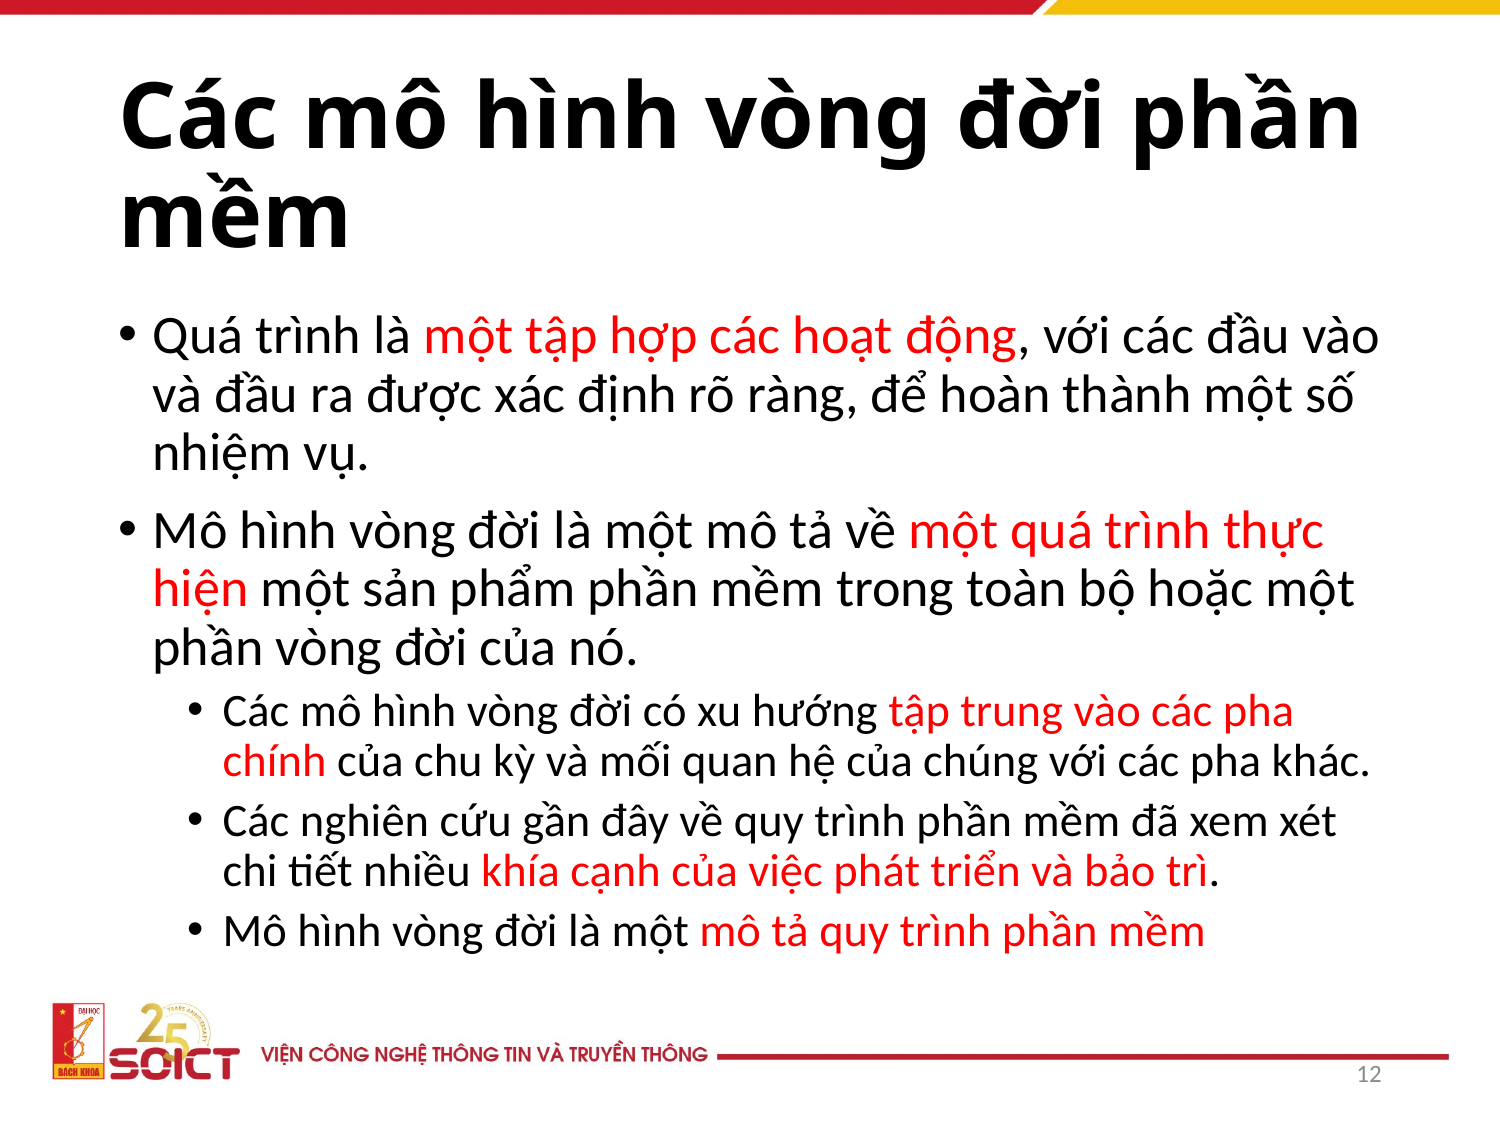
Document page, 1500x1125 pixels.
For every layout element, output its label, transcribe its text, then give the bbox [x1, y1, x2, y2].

list Quá trình là một tập hợp các hoạt động, với các đầu vào và đầu ra được xác định rõ ràng, để hoàn thành một số nhiệm vụ. Mô hình vòng đời là một mô tả về một quá trình thực hiện một sản phẩm phần mềm trong toàn bộ hoặc một phần vòng đời của nó. Các mô hình vòng đời có xu hướng tập trung vào các pha chính của chu kỳ và mối quan hệ của chúng với các pha khác. Các nghiên cứu gần đây về quy trình phần mềm đã xem xét chi tiết nhiều khía cạnh của việc phát triển và bảo trì. Mô hình vòng đời là một mô tả quy trình phần mềm [103, 299, 1397, 1014]
title Các mô hình vòng đời phần mềm [103, 59, 1397, 278]
slide_number 12 [1059, 1042, 1397, 1103]
picture [0, 0, 1500, 1125]
